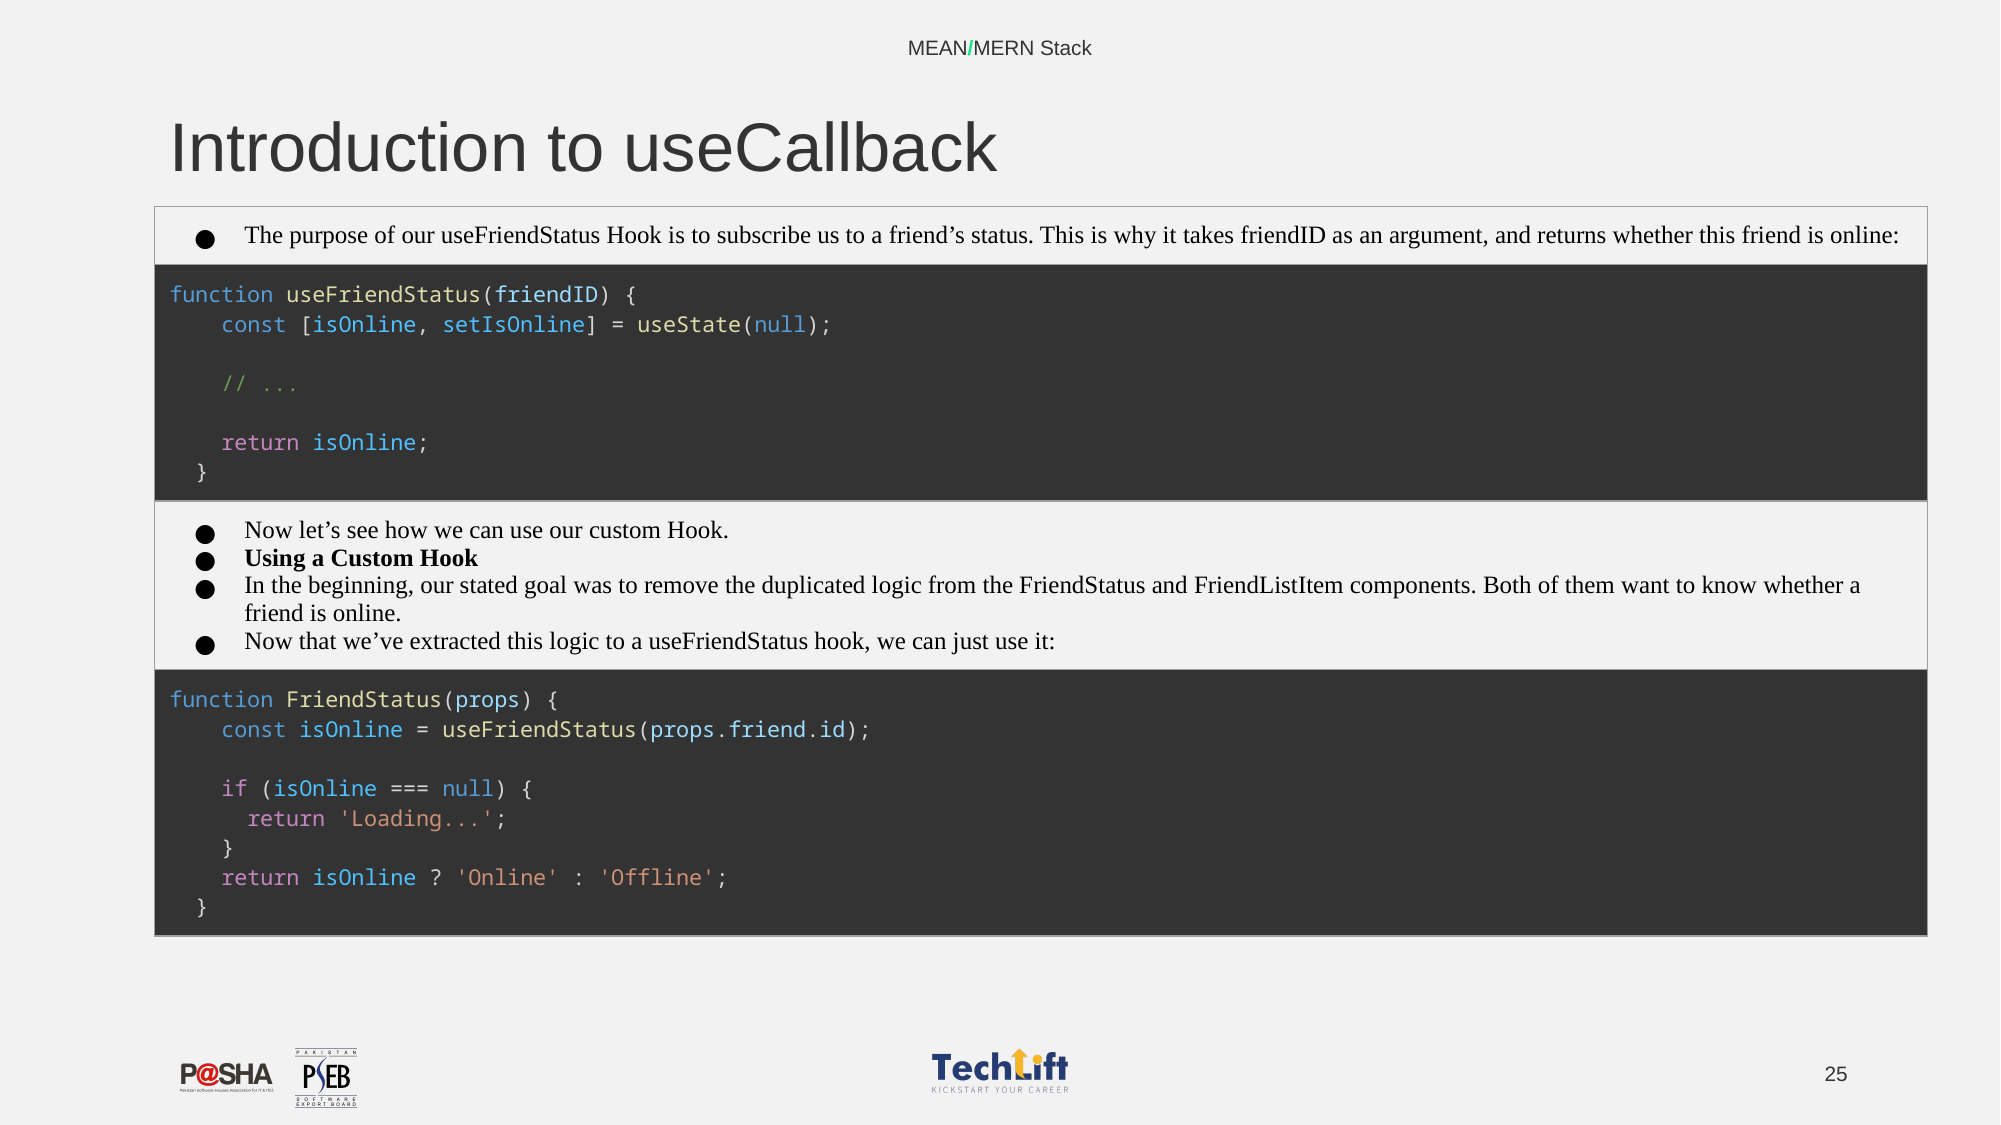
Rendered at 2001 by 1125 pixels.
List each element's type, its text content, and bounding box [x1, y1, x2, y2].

picture [932, 1048, 1068, 1093]
table_cell function useFriendStatus(friendID) { const [isOnline, setIsOnline] = useState(null); // ... return isOnline; } [155, 265, 1927, 500]
slide_number ‹#› [1412, 1042, 1863, 1103]
picture [180, 1063, 274, 1093]
title Introduction to useCallback [154, 90, 1805, 193]
table_cell Now let’s see how we can use our custom Hook. Using a Custom Hook In the beginning, our stated goal was to remove the duplicated logic from the FriendStatus and FriendListItem components. Both of them want to know whether a friend is online. Now that we’ve extracted this logic to a useFriendStatus hook, we can just use it: [155, 502, 1927, 669]
table_header The purpose of our useFriendStatus Hook is to subscribe us to a friend’s status. This is why it takes friendID as an argument, and returns whether this friend is online: [155, 207, 1927, 264]
picture [295, 1048, 357, 1108]
footer MEAN/MERN Stack [662, 17, 1338, 77]
table_cell function FriendStatus(props) { const isOnline = useFriendStatus(props.friend.id); if (isOnline === null) { return 'Loading...'; } return isOnline ? 'Online' : 'Offline'; } [155, 670, 1927, 935]
